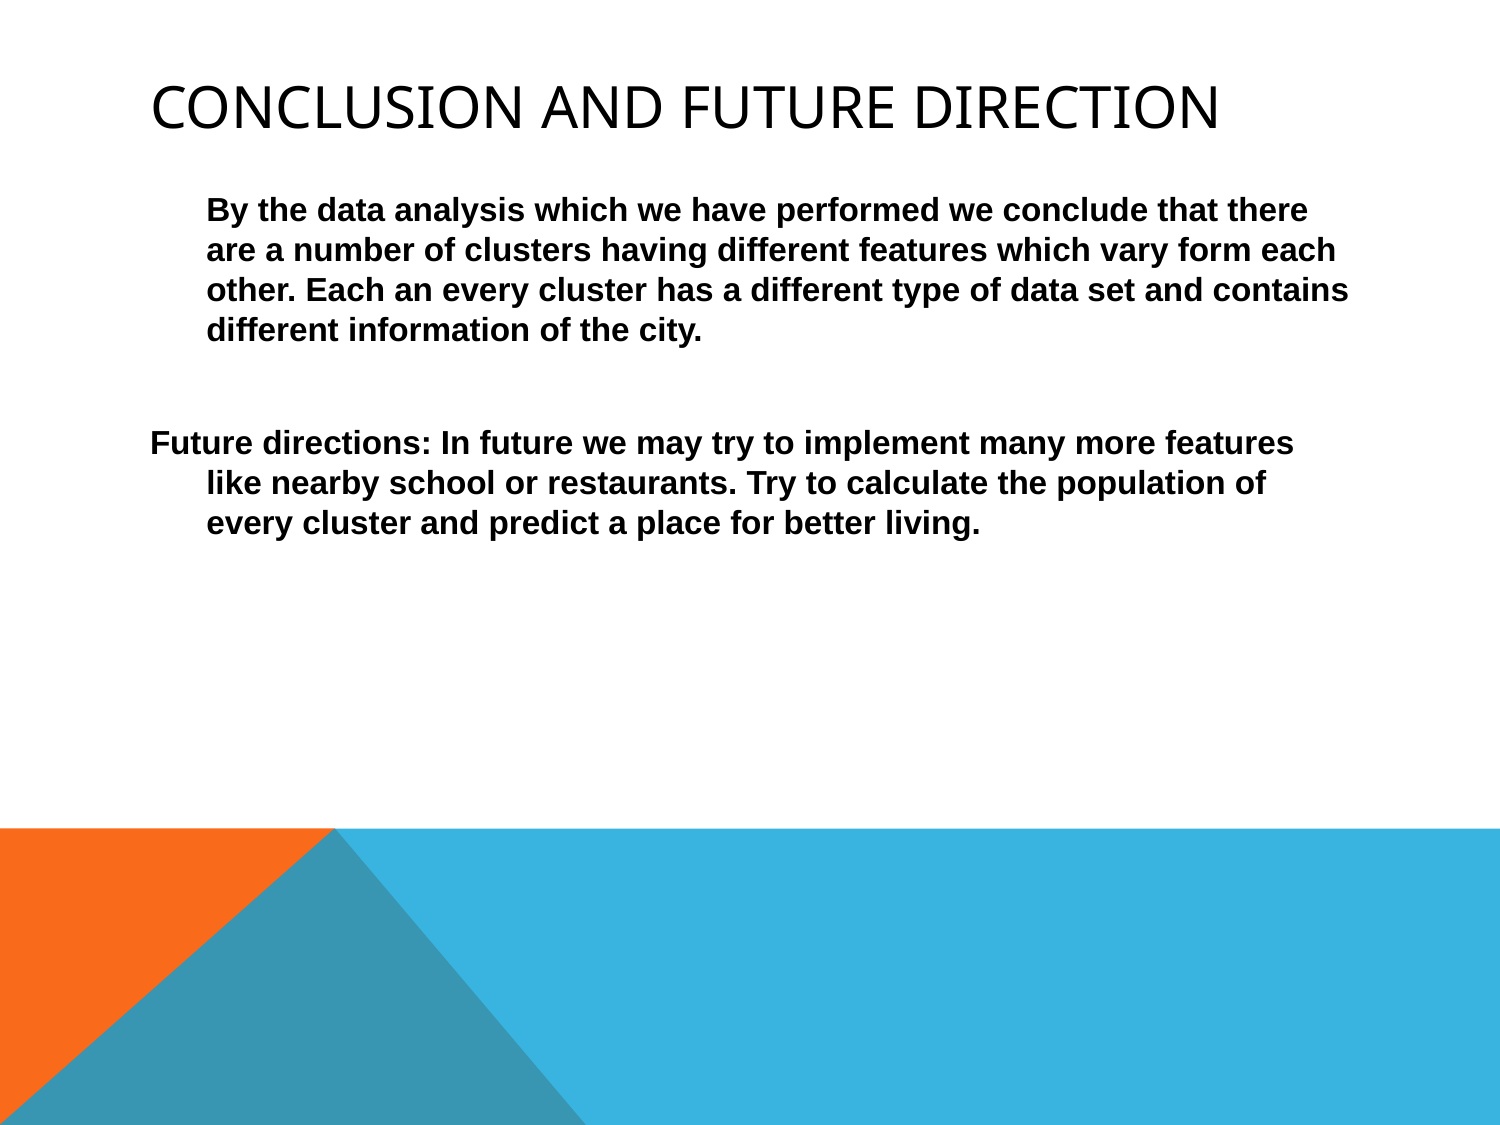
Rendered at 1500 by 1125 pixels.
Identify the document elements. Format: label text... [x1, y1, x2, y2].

title Conclusion and future direction [135, 60, 1369, 150]
list By the data analysis which we have performed we conclude that there are a number of clusters having different features which vary form each other. Each an every cluster has a different type of data set and contains different information of the city. Future directions: In future we may try to implement many more features like nearby school or restaurants. Try to calculate the population of every cluster and predict a place for better living. [135, 180, 1369, 768]
